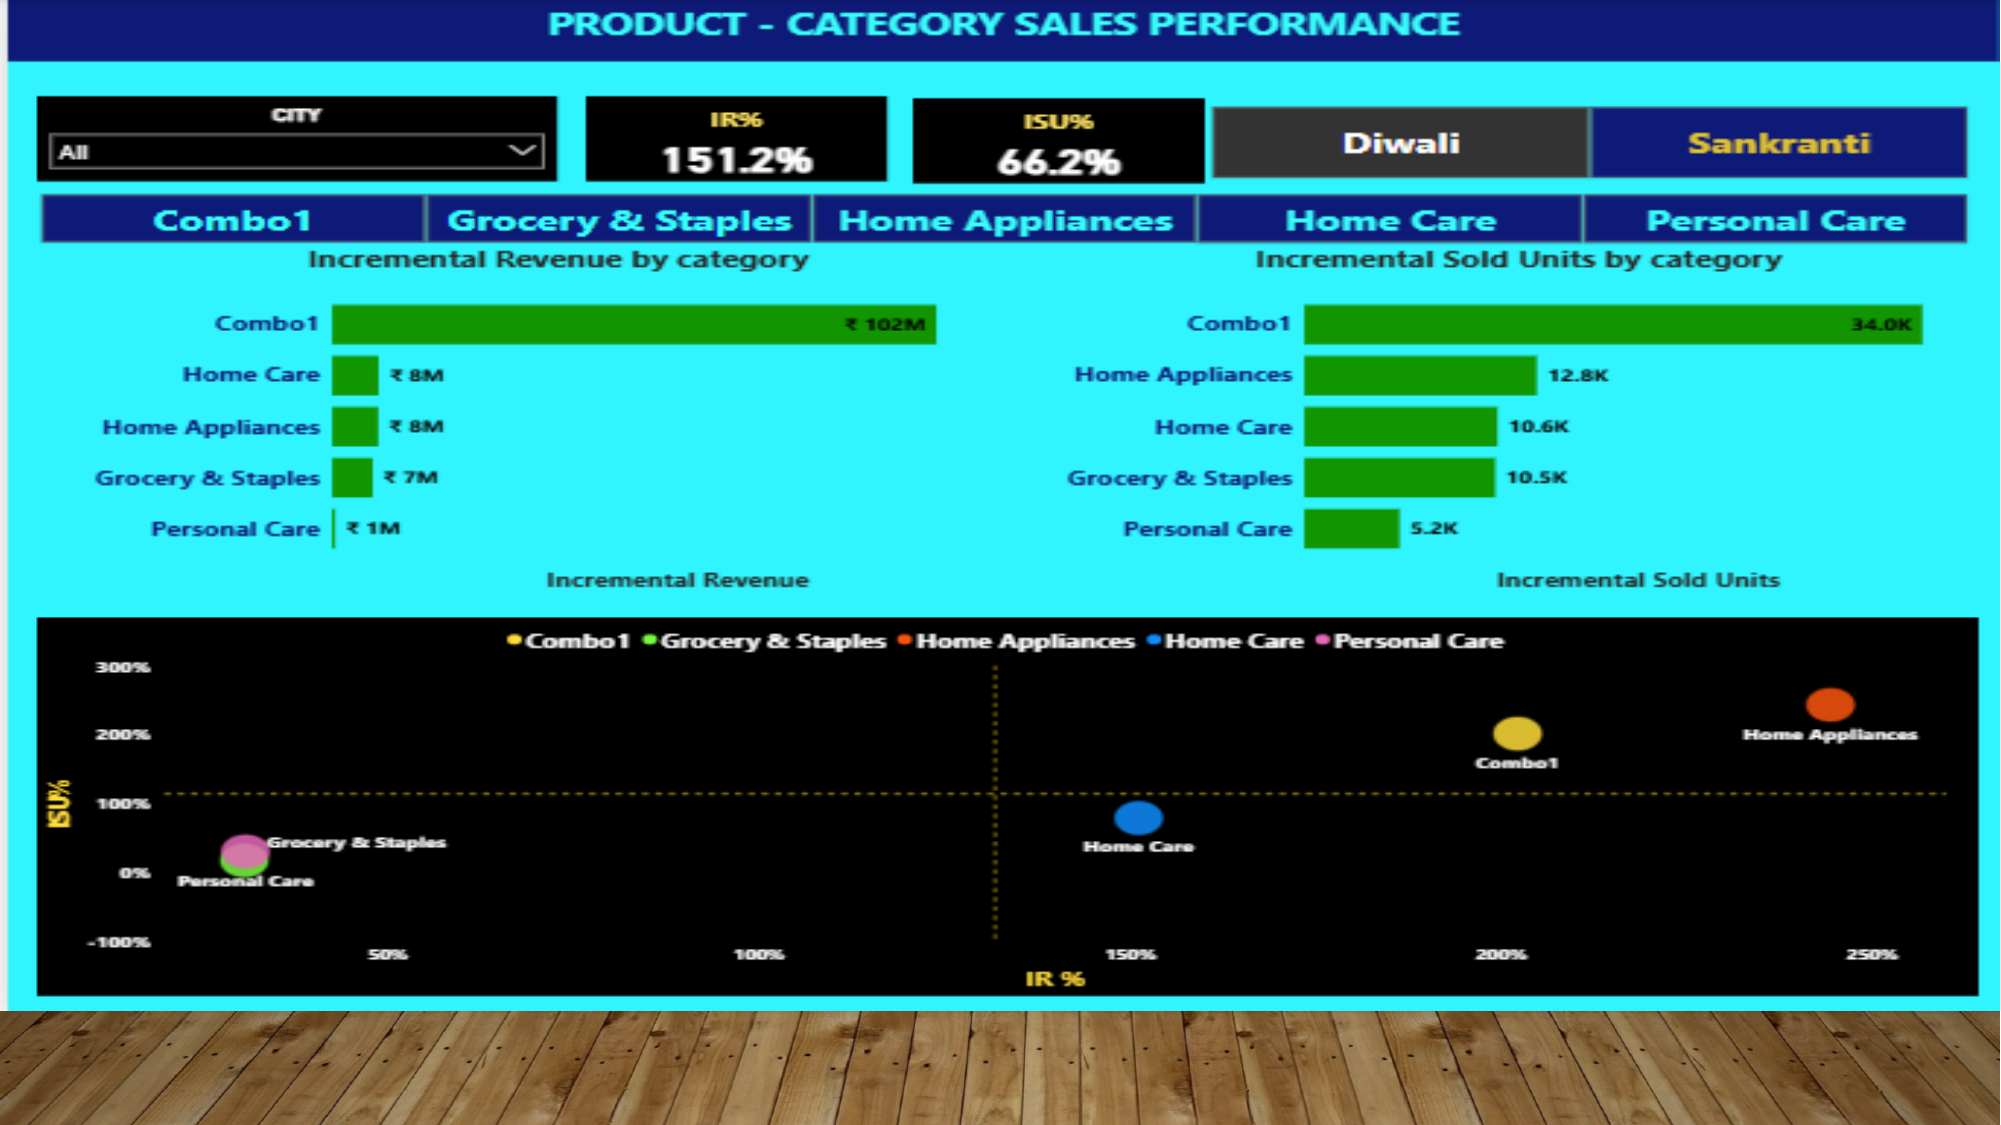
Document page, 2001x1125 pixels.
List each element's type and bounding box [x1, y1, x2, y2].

picture [0, 1011, 2000, 1125]
list [0, 0, 2000, 1011]
